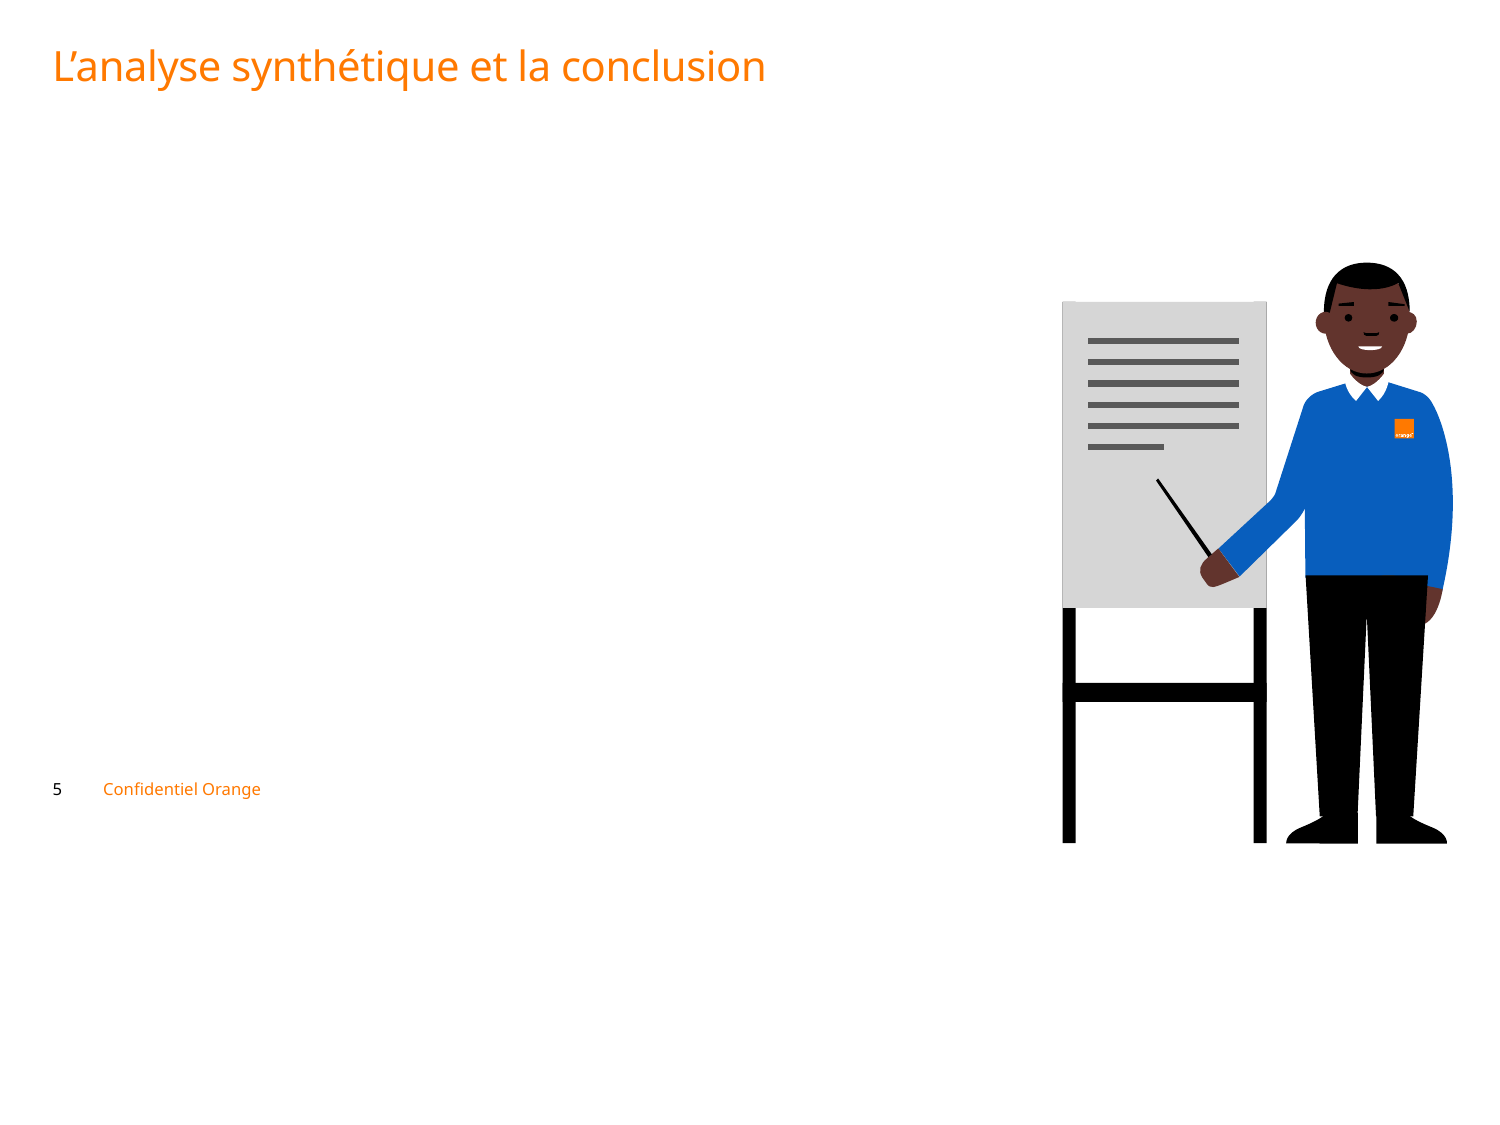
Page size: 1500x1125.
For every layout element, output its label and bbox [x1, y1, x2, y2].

text_box [224, 293, 1276, 433]
text_box [224, 433, 1276, 692]
